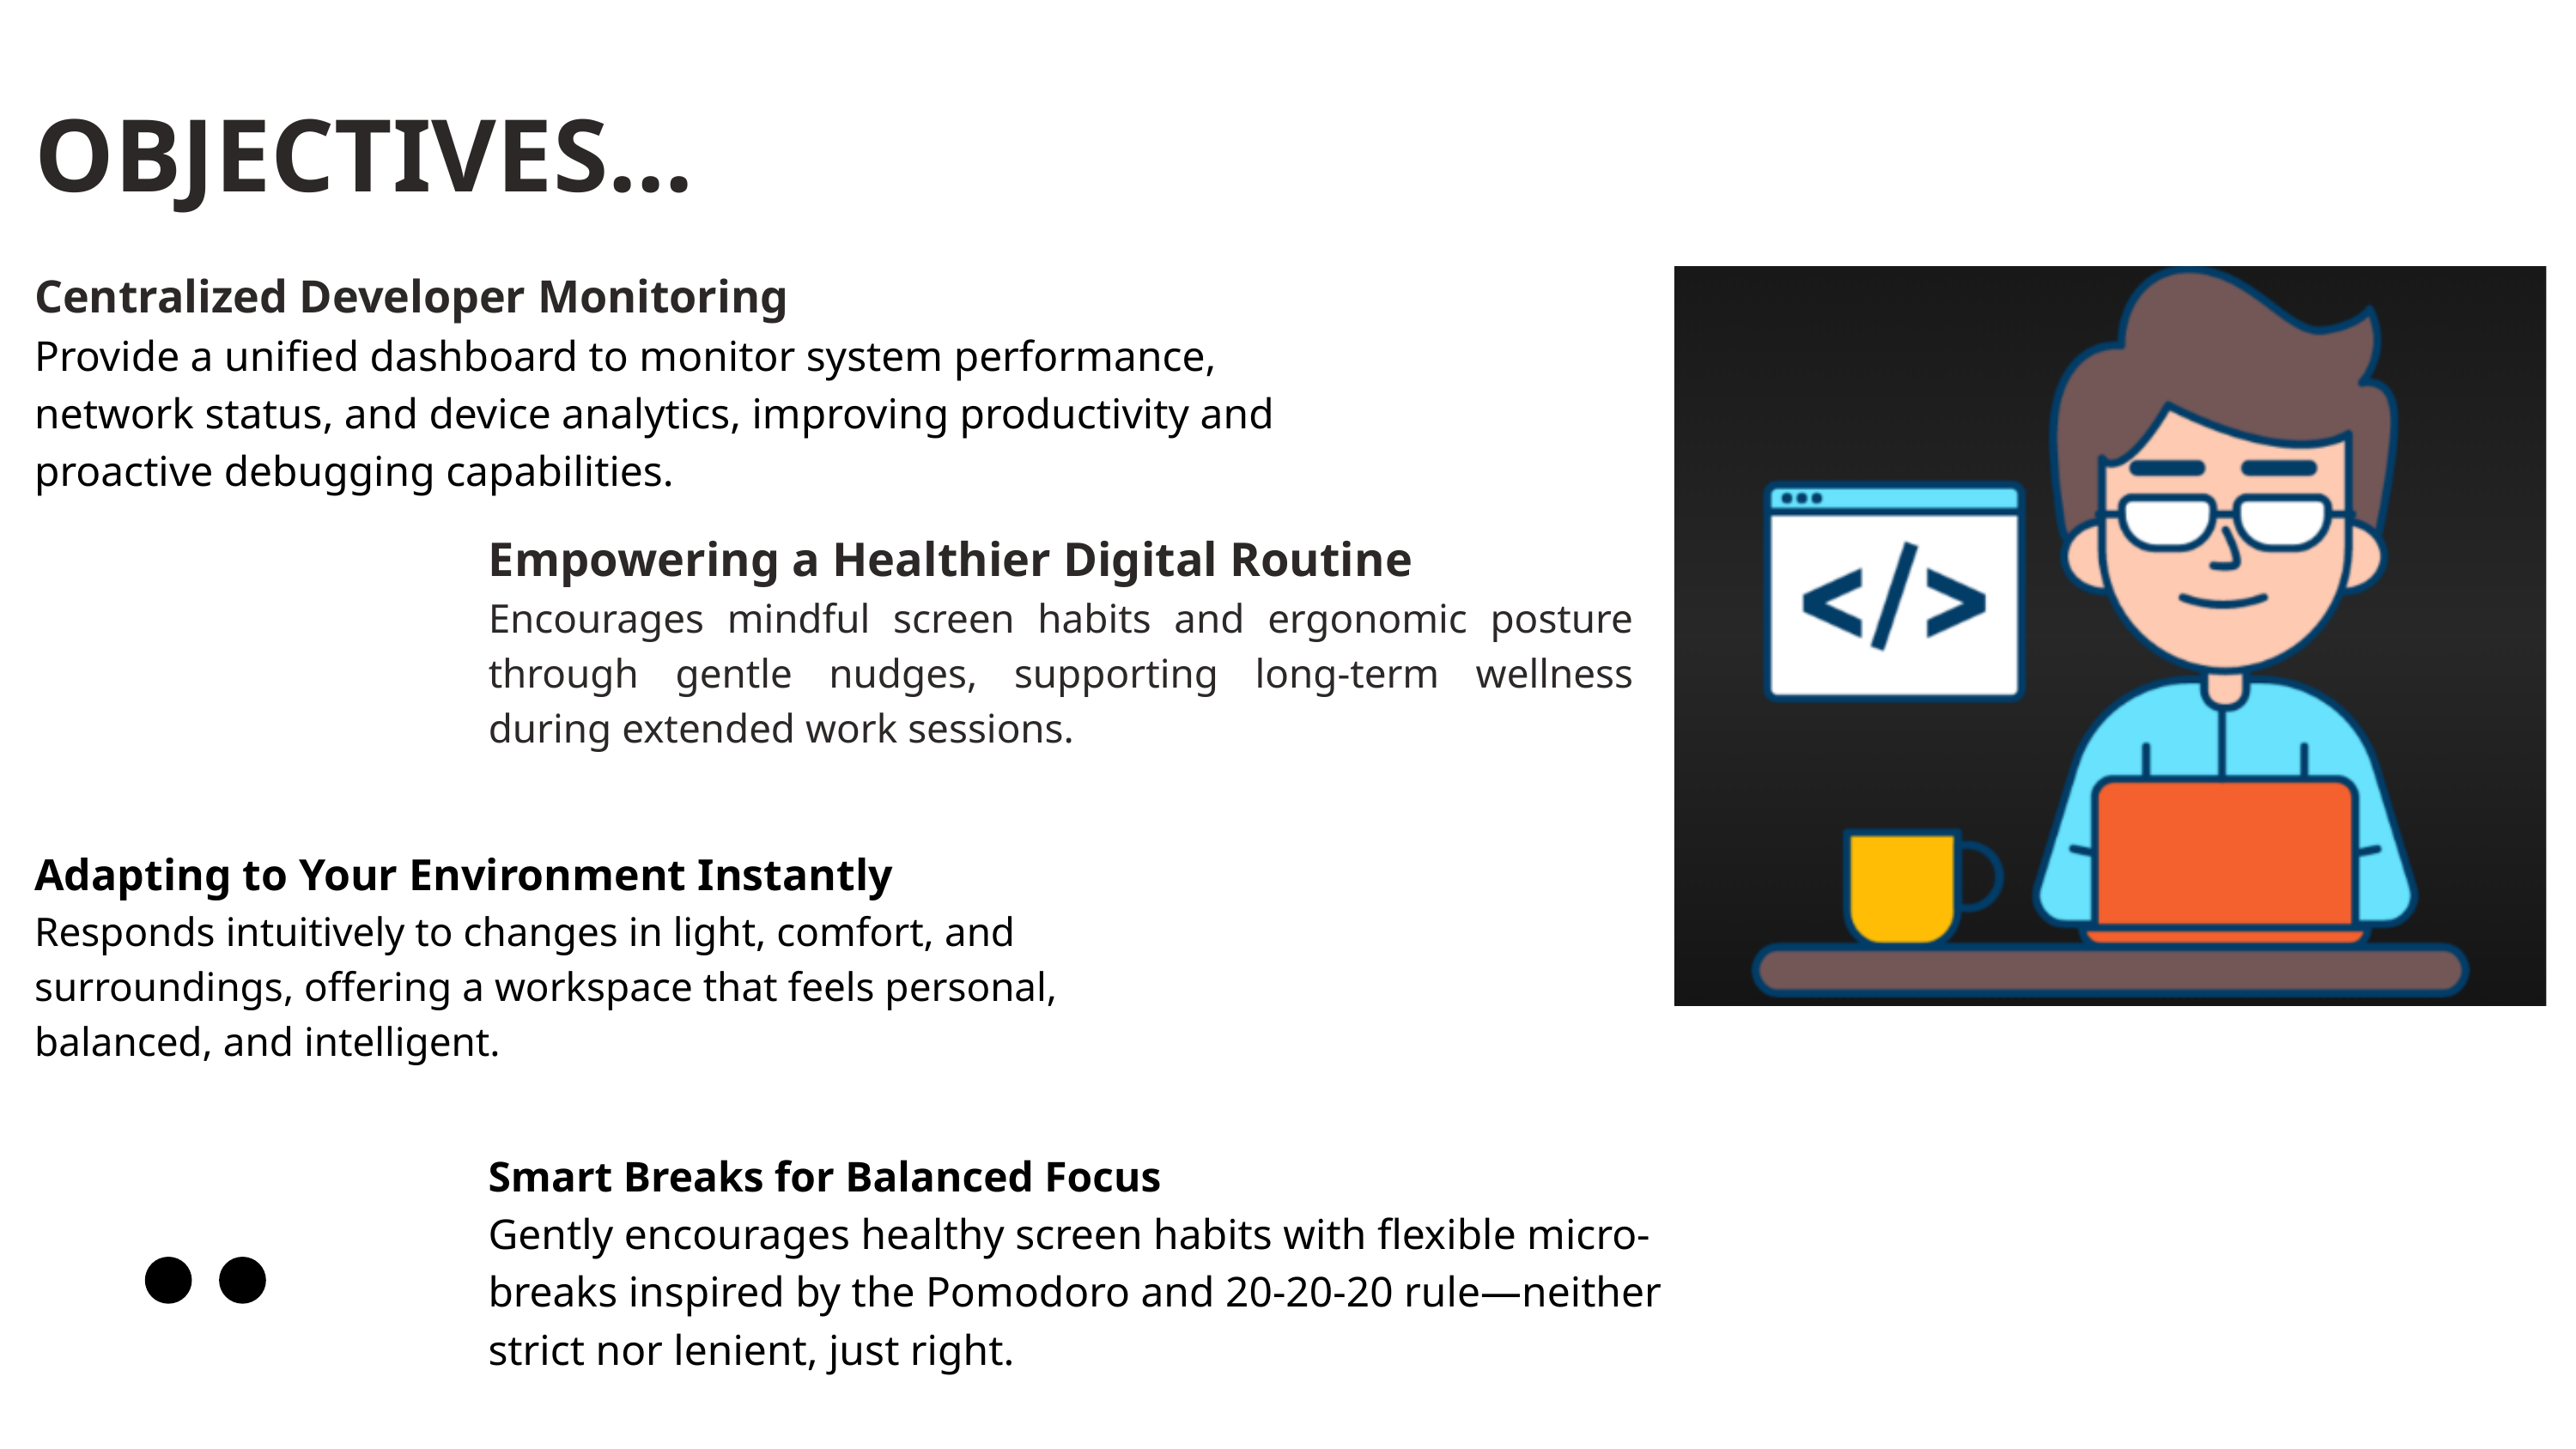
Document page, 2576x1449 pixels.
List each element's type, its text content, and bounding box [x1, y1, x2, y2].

text_box Adapting to Your Environment Instantly Responds intuitively to changes in light, comfort, and surroundings, offering a workspace that feels personal, balanced, and intelligent. [34, 839, 1212, 1064]
text_box [1674, 266, 2547, 1006]
text_box OBJECTIVES... [34, 71, 1738, 212]
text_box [144, 1256, 267, 1304]
text_box Empowering a Healthier Digital Routine Encourages mindful screen habits and ergonomic posture through gentle nudges, supporting long-term wellness during extended work sessions. [488, 520, 1634, 806]
text_box Smart Breaks for Balanced Focus Gently encourages healthy screen habits with flexible micro-breaks inspired by the Pomodoro and 20-20-20 rule—neither strict nor lenient, just right. [488, 1143, 1694, 1373]
text_box Centralized Developer Monitoring Provide a unified dashboard to monitor system performance, network status, and device analytics, improving productivity and proactive debugging capabilities. [34, 259, 1288, 495]
